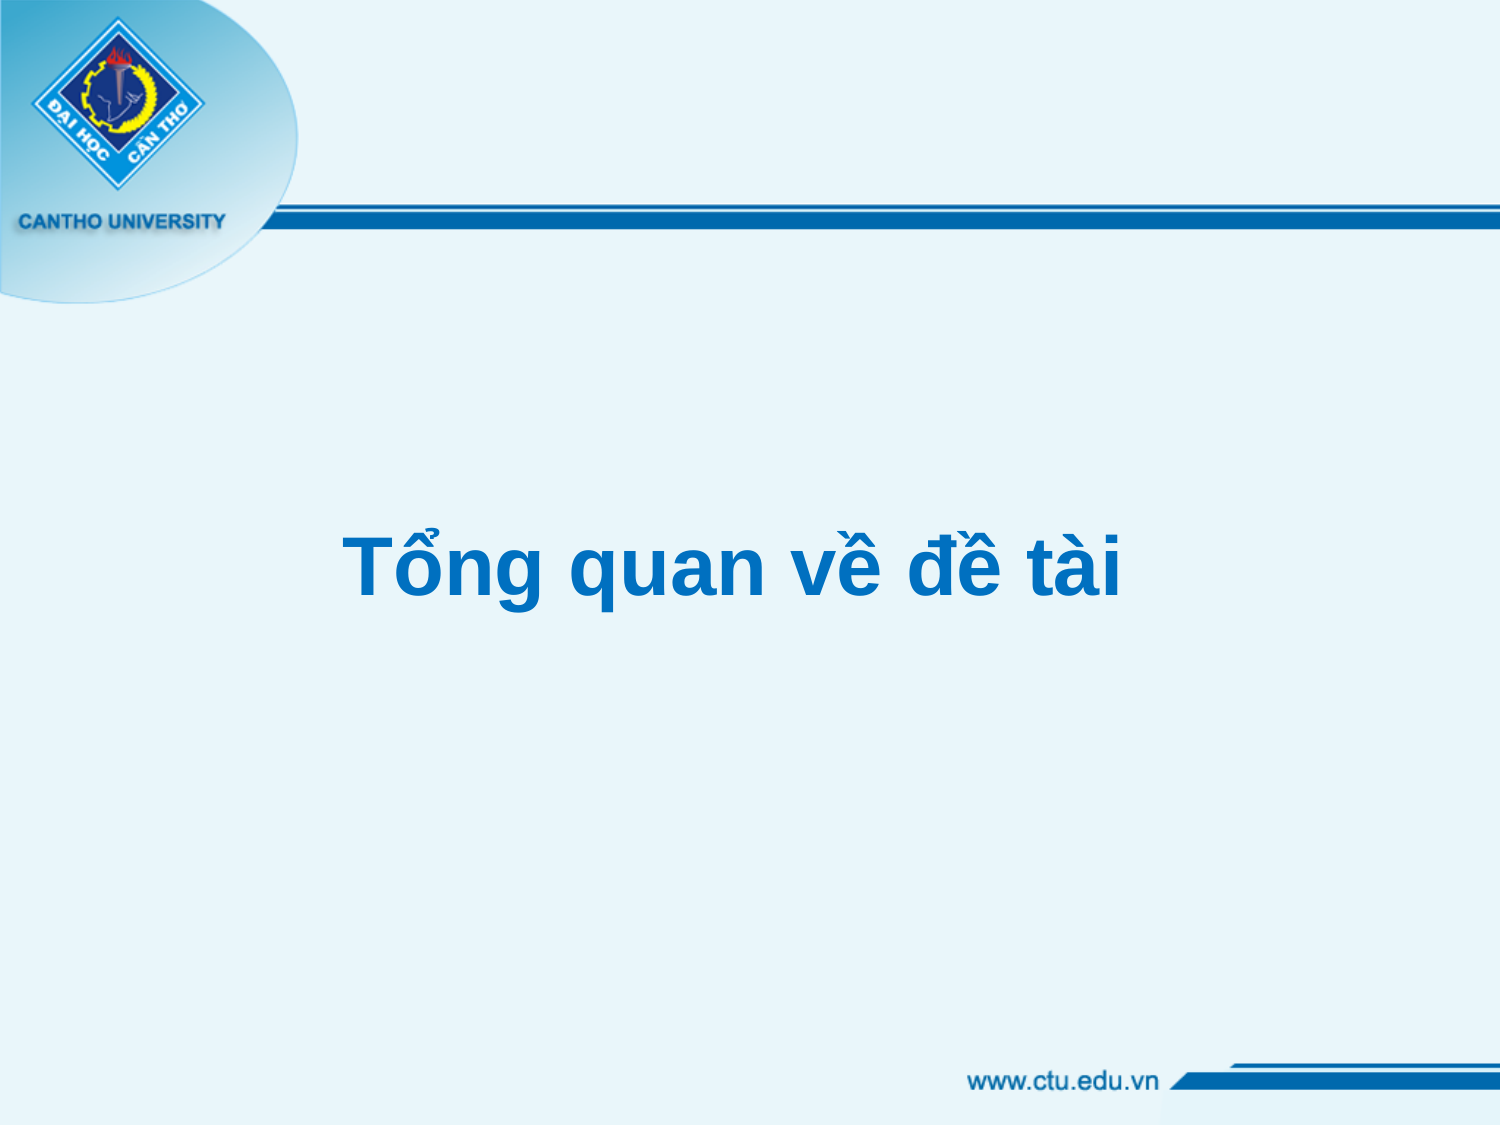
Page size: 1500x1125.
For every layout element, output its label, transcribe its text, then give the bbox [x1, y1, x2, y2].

title Tổng quan về đề tài [327, 485, 1172, 640]
slide_number [1100, 1021, 1450, 1113]
picture [0, 0, 1500, 1125]
